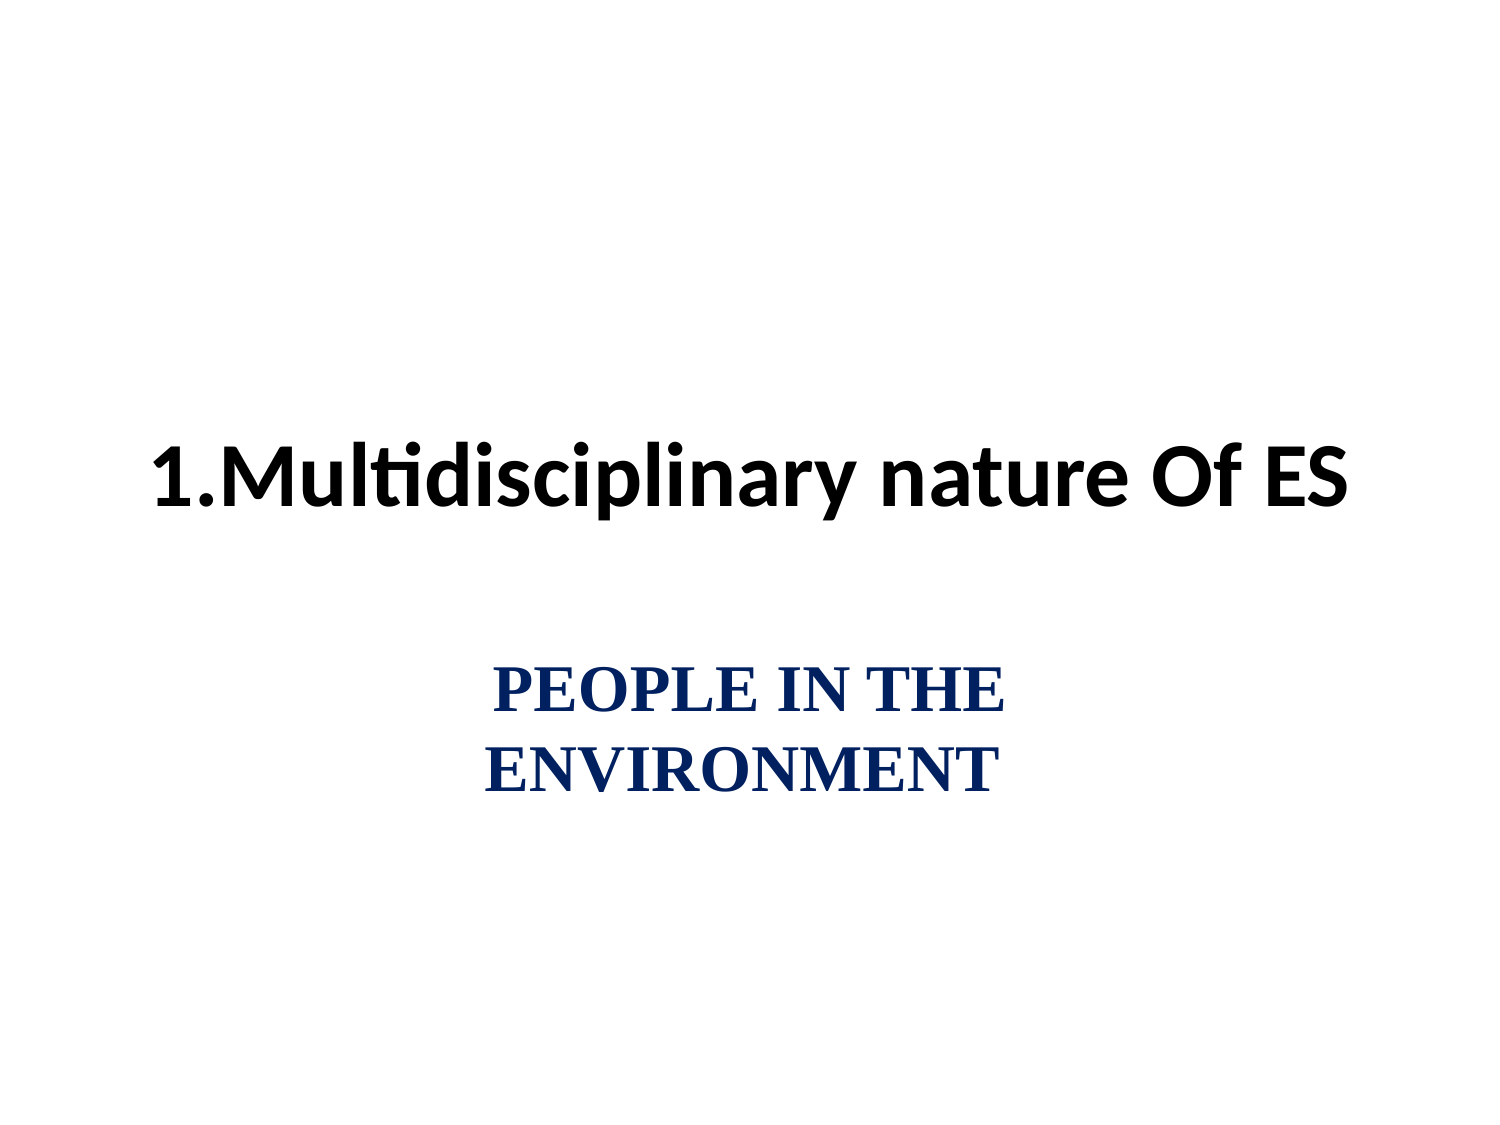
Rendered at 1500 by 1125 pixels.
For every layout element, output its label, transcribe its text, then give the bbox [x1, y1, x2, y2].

subtitle PEOPLE IN THE ENVIRONMENT [225, 637, 1275, 925]
title 1.Multidisciplinary nature Of ES [112, 349, 1388, 591]
